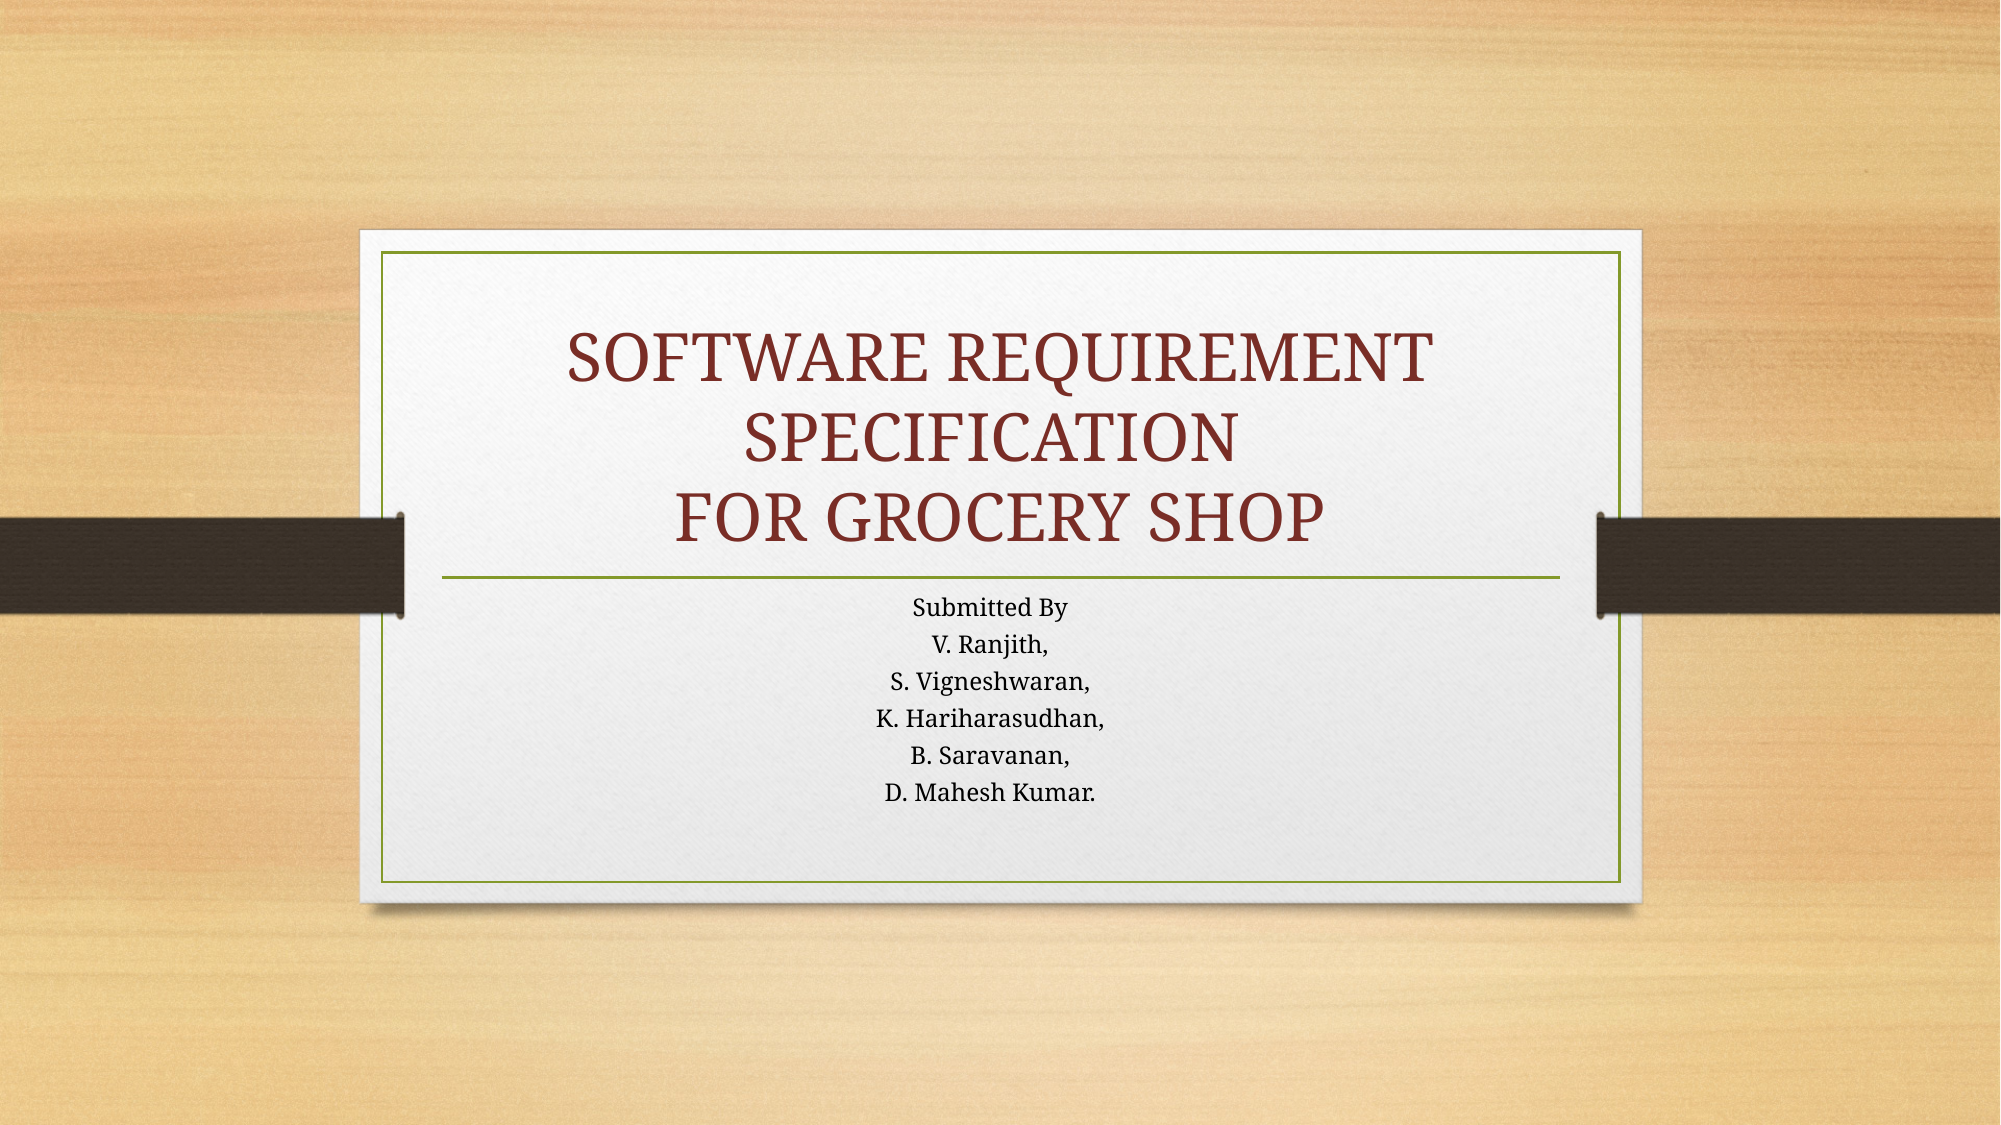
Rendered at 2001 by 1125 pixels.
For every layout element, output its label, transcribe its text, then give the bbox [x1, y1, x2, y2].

subtitle Submitted By V. Ranjith, S. Vigneshwaran, K. Hariharasudhan, B. Saravanan, D. Mahesh Kumar. [420, 584, 1560, 817]
title SOFTWARE REQUIREMENT SPECIFICATION FOR GROCERY SHOP [441, 313, 1560, 563]
picture [0, 0, 2001, 1125]
